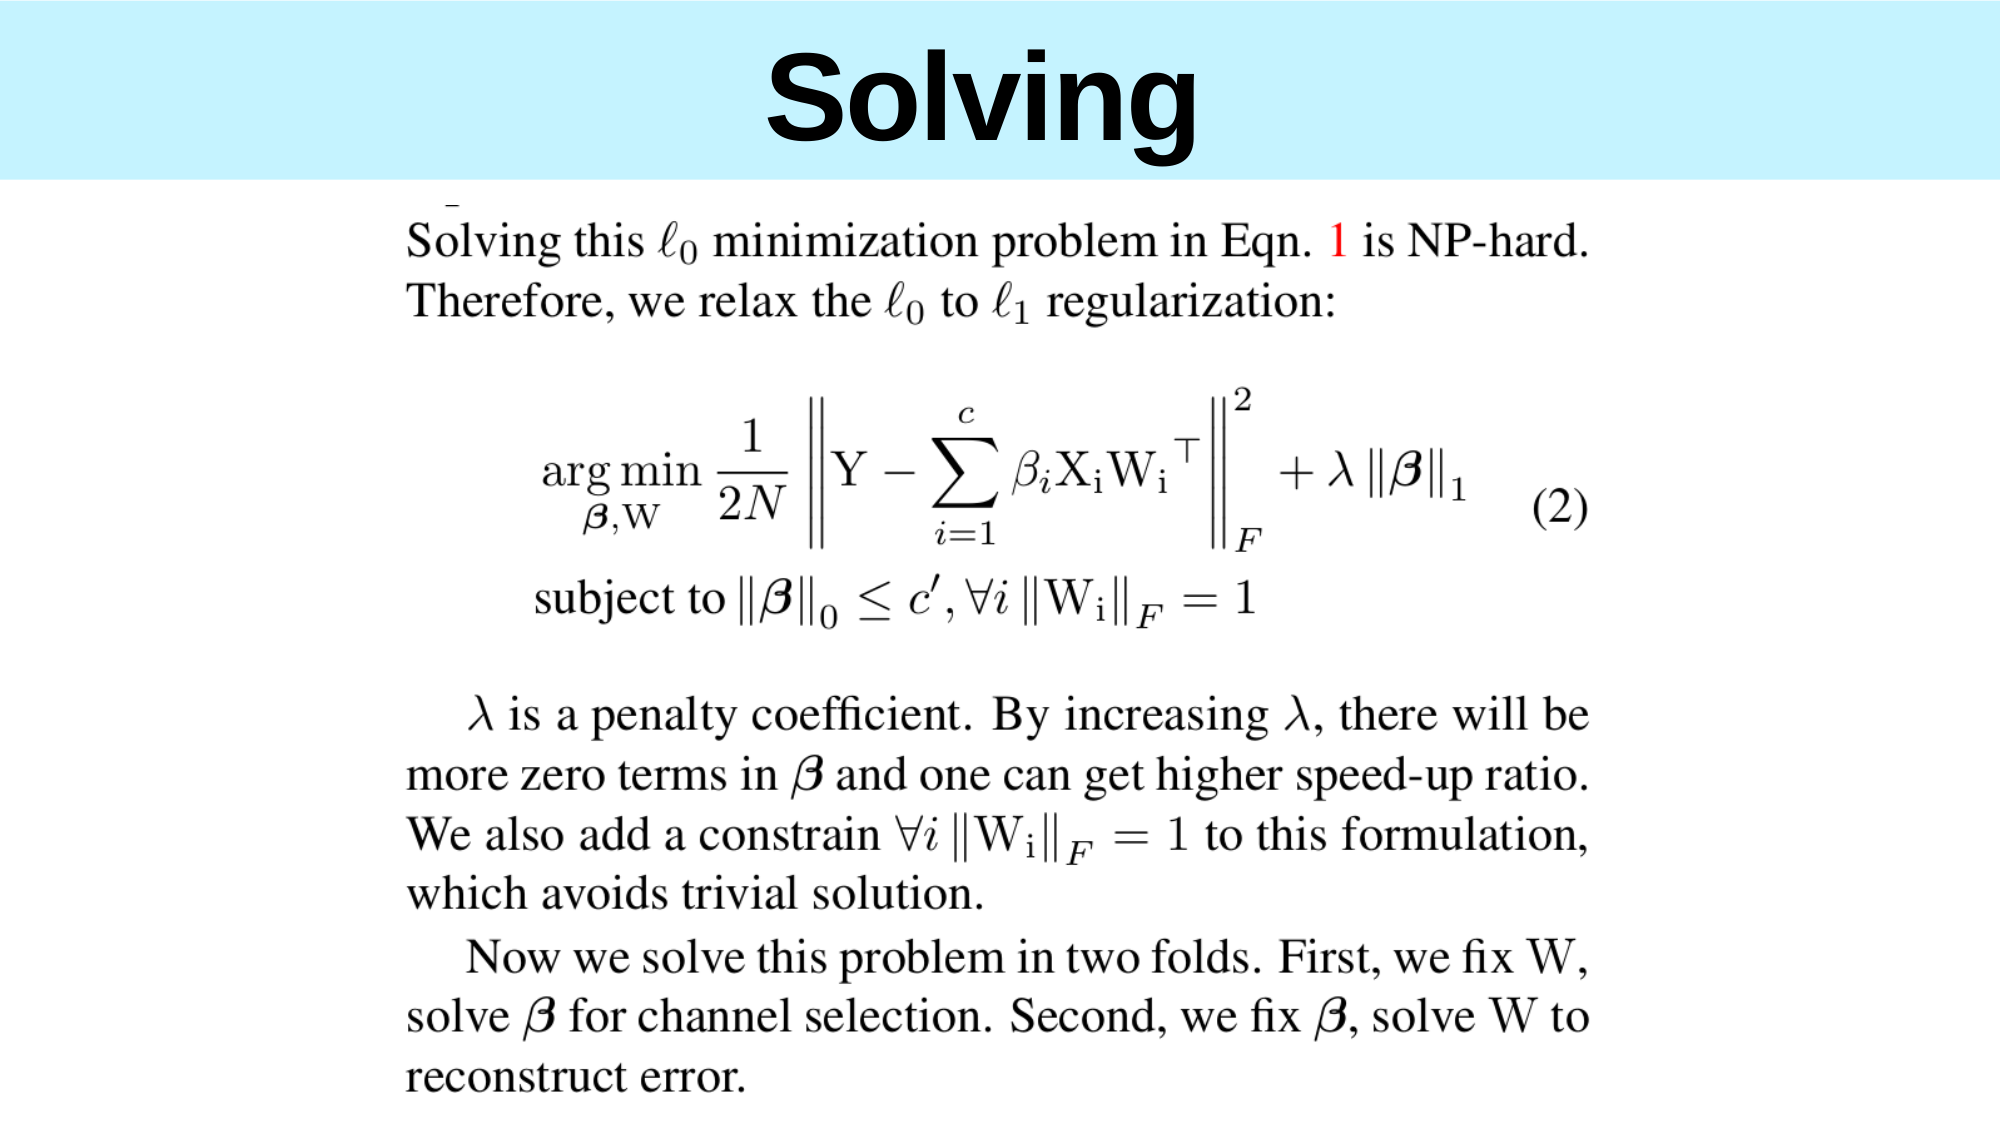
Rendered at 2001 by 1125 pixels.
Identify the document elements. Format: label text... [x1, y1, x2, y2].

text_box Solving [0, 0, 2000, 180]
picture [377, 205, 1623, 1109]
